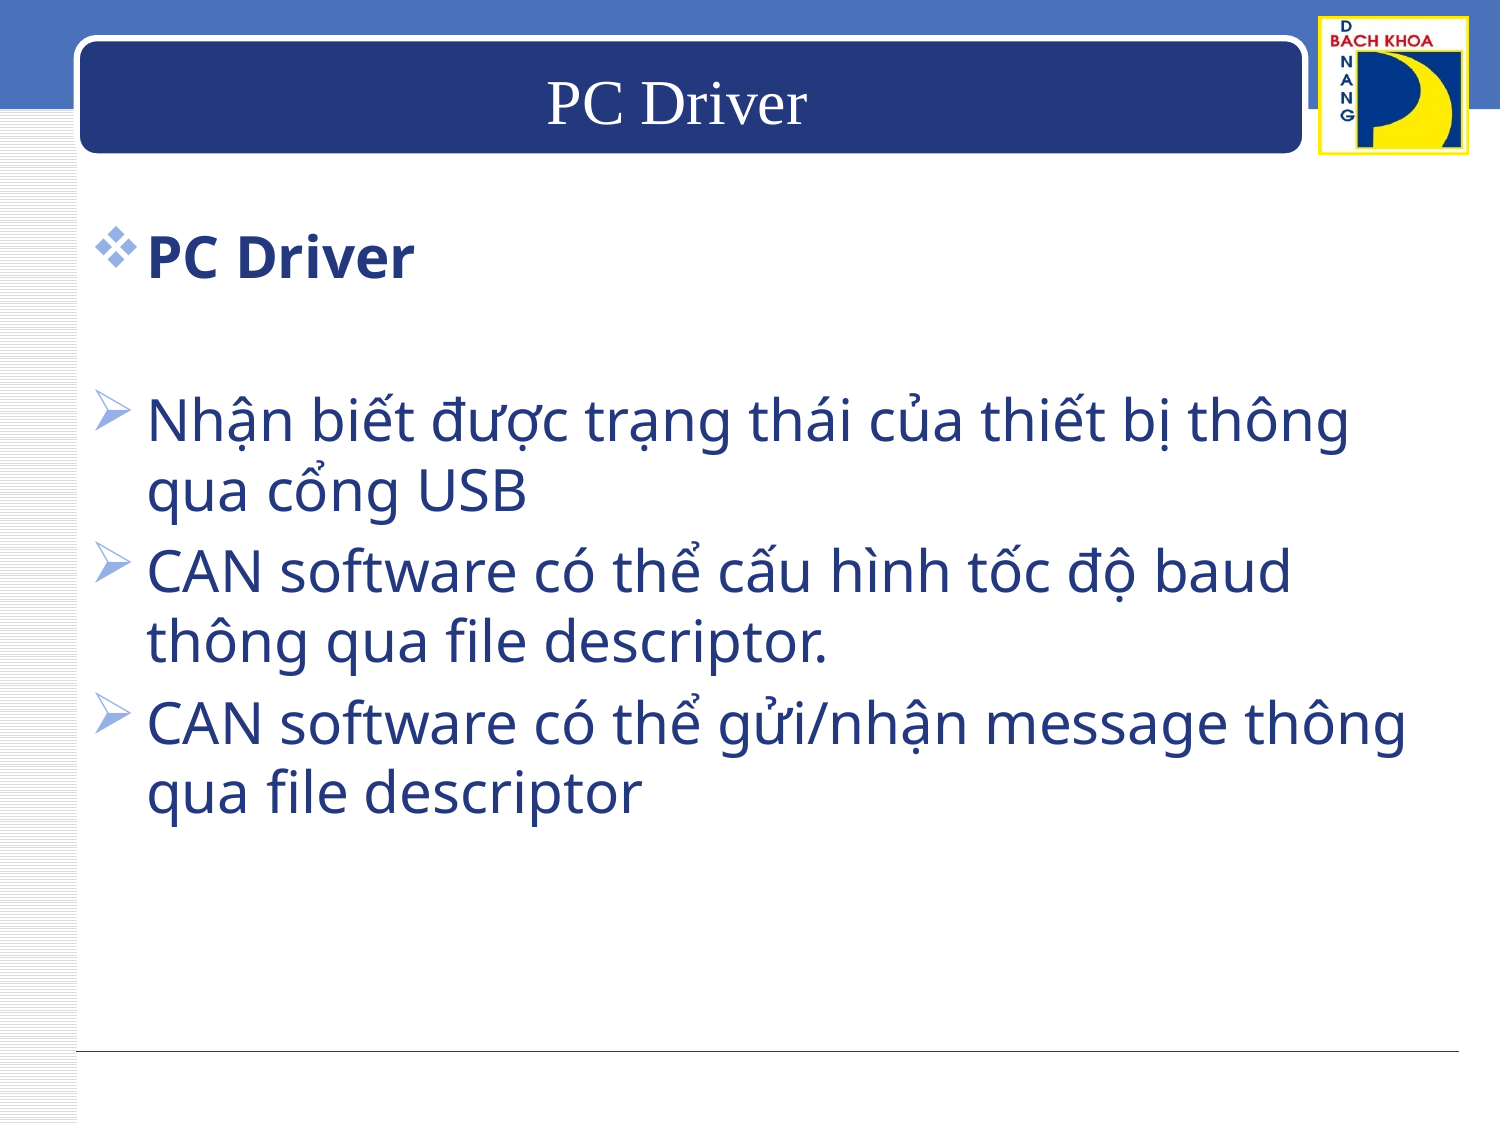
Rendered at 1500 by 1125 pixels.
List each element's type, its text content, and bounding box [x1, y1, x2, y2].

list PC Driver Nhận biết được trạng thái của thiết bị thông qua cổng USB CAN software có thể cấu hình tốc độ baud thông qua file descriptor. CAN software có thể gửi/nhận message thông qua file descriptor [75, 212, 1425, 1038]
picture [1318, 16, 1469, 155]
title PC Driver [89, 52, 1265, 145]
